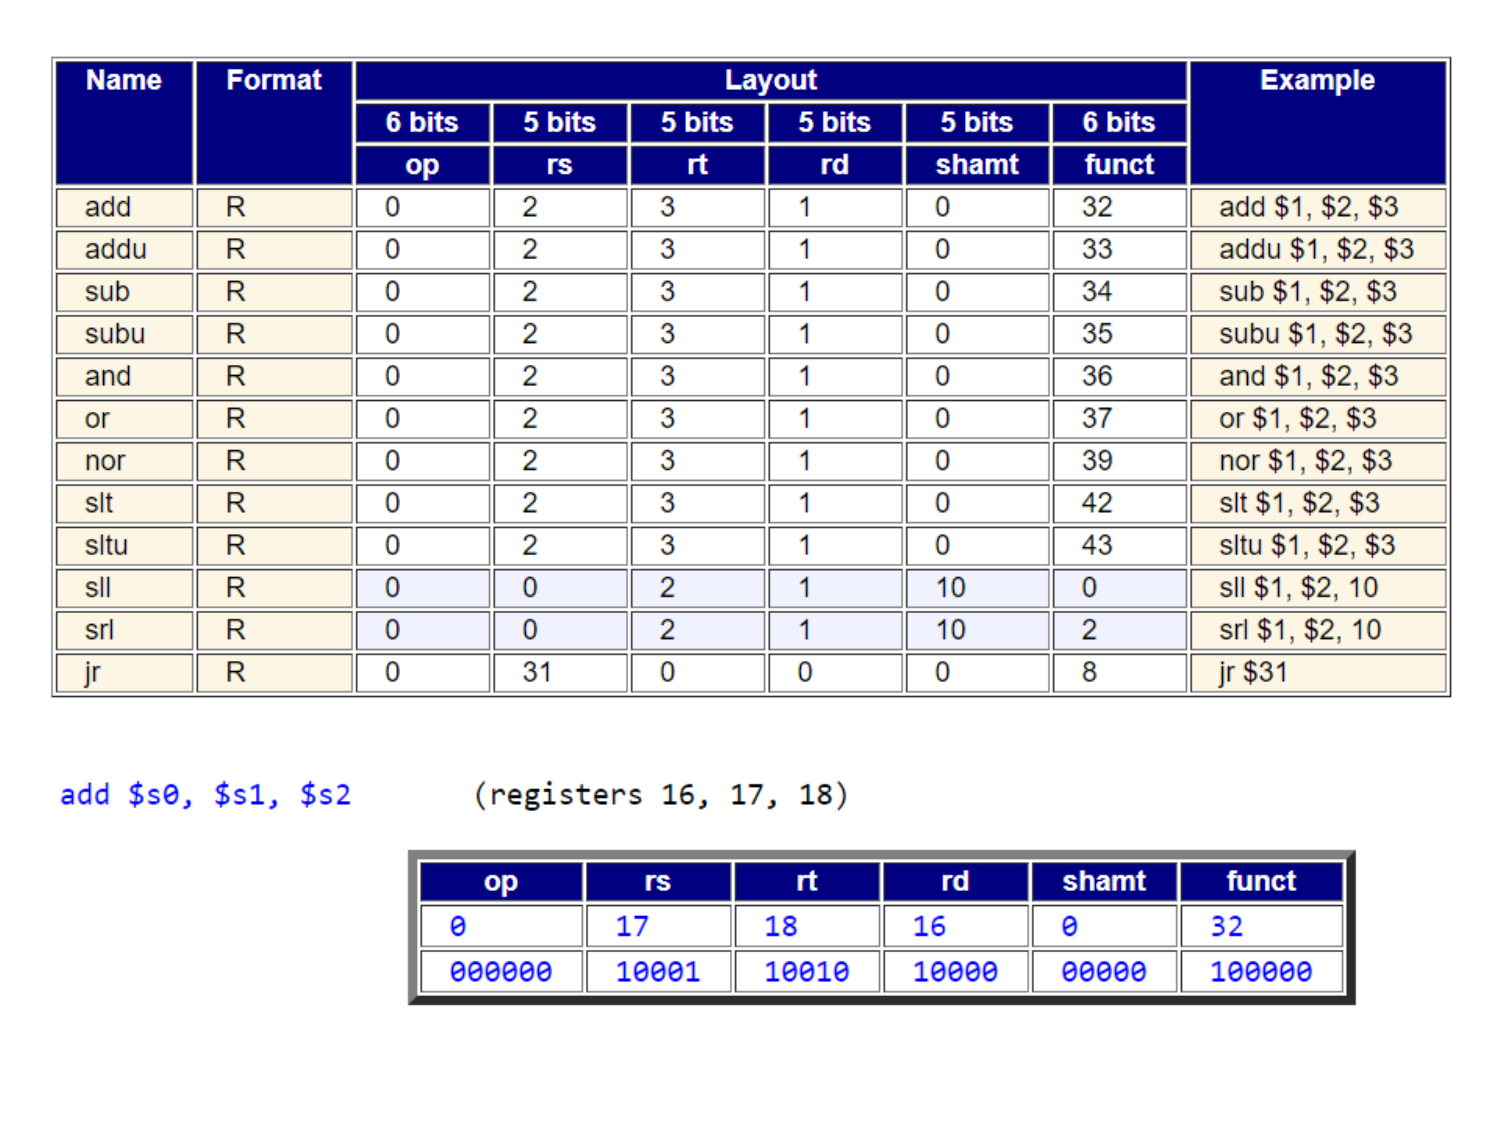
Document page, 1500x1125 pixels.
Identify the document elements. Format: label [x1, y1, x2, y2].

picture [50, 764, 1450, 1033]
picture [38, 46, 1462, 707]
